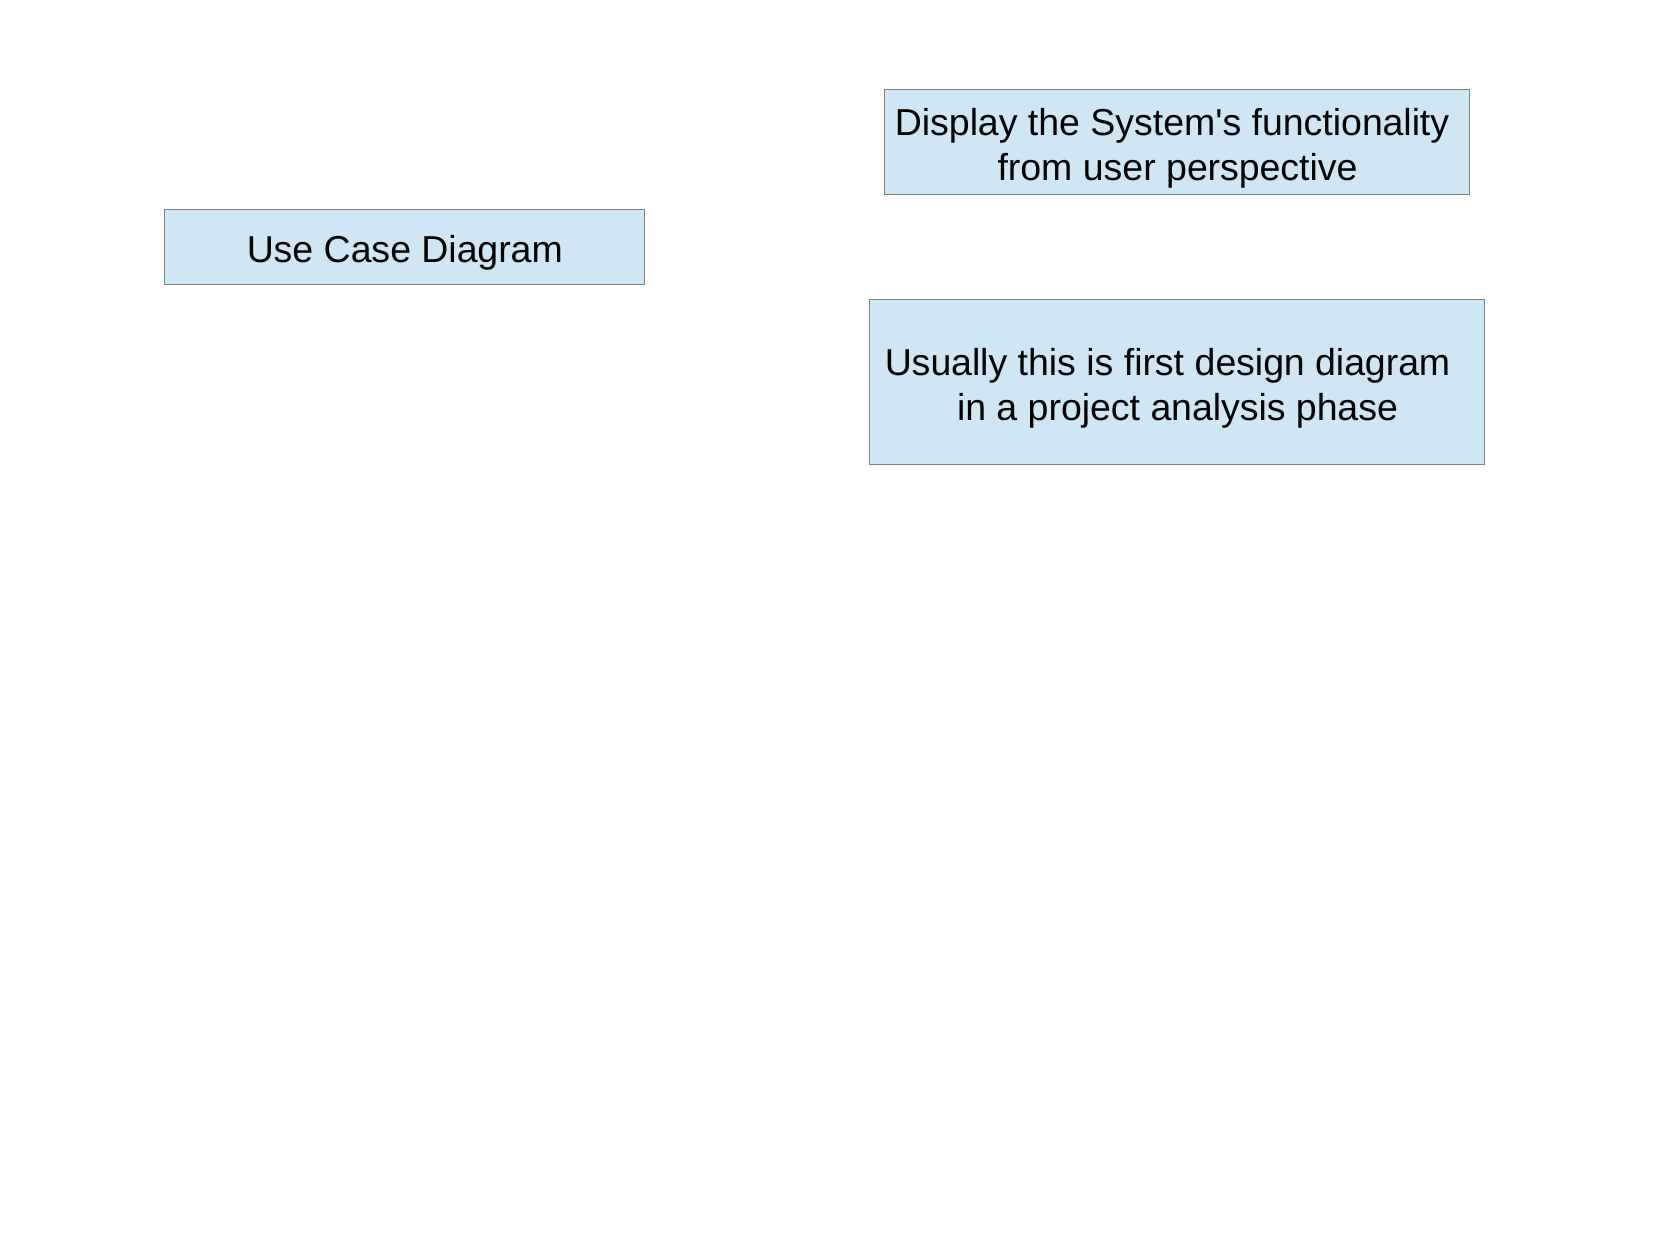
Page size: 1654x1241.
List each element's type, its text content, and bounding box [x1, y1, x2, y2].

text_box Display the System's functionality from user perspective [884, 89, 1470, 195]
text_box Use Case Diagram [164, 209, 645, 285]
text_box Usually this is first design diagram in a project analysis phase [869, 299, 1485, 465]
